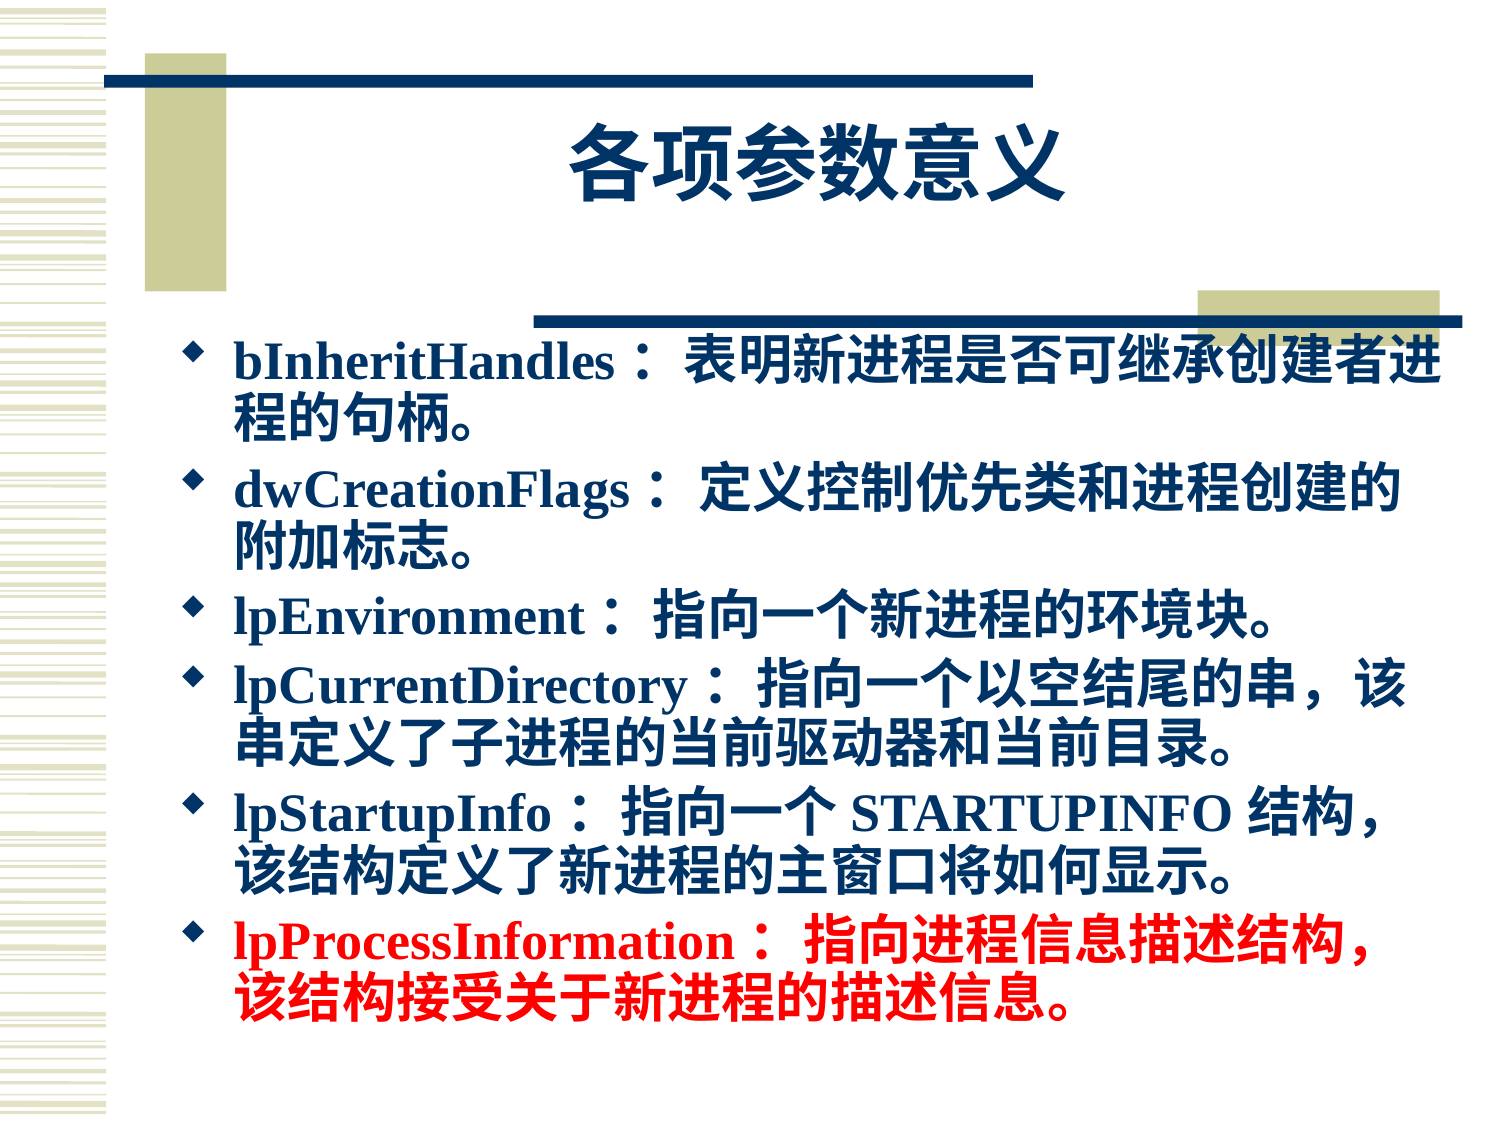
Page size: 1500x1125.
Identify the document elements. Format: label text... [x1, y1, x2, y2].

title 各项参数意义 [212, 75, 1423, 263]
list bInheritHandles：表明新进程是否可继承创建者进程的句柄。 dwCreationFlags：定义控制优先类和进程创建的附加标志。 lpEnvironment：指向一个新进程的环境块。 lpCurrentDirectory：指向一个以空结尾的串，该串定义了子进程的当前驱动器和当前目录。 lpStartupInfo：指向一个STARTUPINFO结构，该结构定义了新进程的主窗口将如何显示。 lpProcessInformation：指向进程信息描述结构，该结构接受关于新进程的描述信息。 [162, 324, 1468, 1100]
